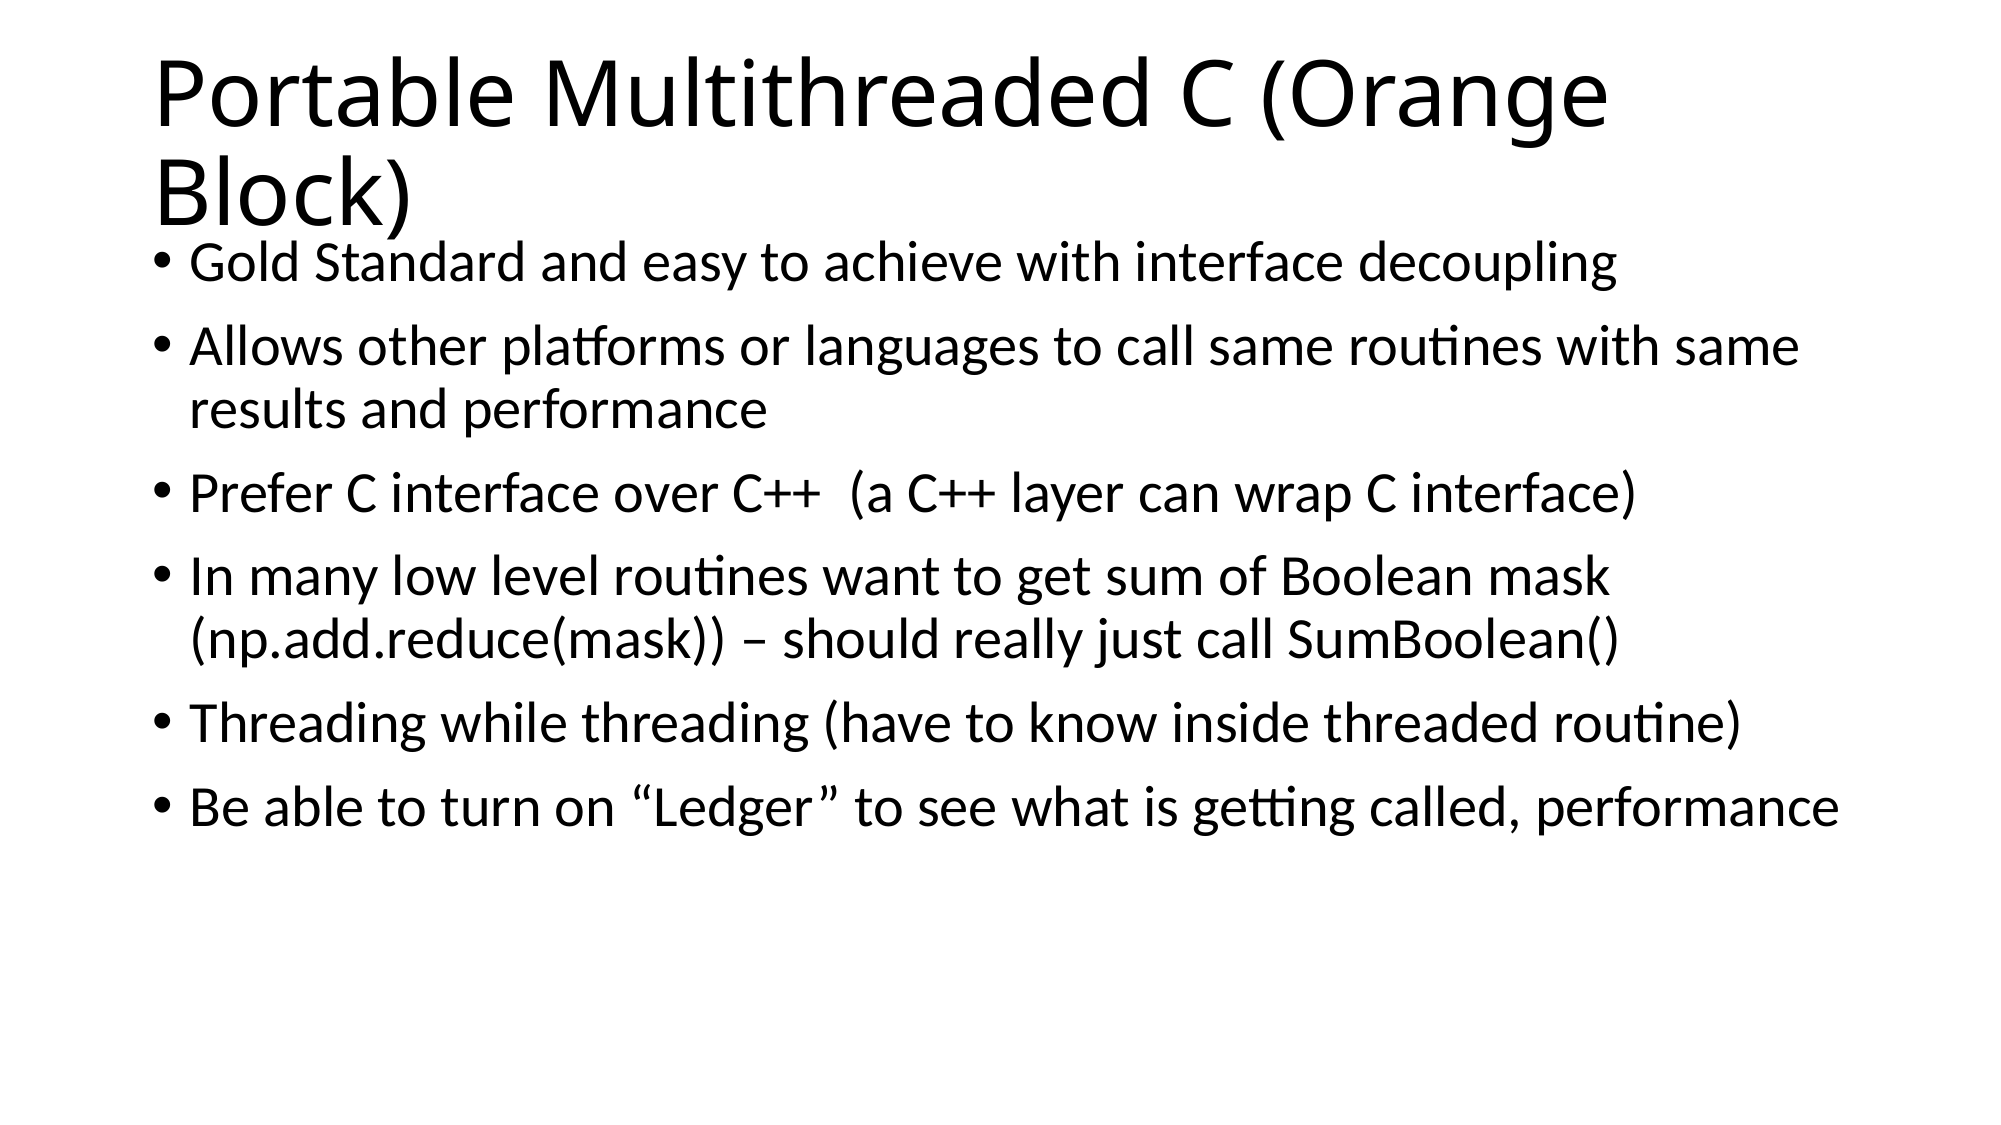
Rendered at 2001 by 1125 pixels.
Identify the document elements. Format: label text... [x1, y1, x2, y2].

title Portable Multithreaded C (Orange Block) [137, 59, 1863, 223]
list Gold Standard and easy to achieve with interface decoupling Allows other platforms or languages to call same routines with same results and performance Prefer C interface over C++ (a C++ layer can wrap C interface) In many low level routines want to get sum of Boolean mask (np.add.reduce(mask)) – should really just call SumBoolean() Threading while threading (have to know inside threaded routine) Be able to turn on “Ledger” to see what is getting called, performance [137, 223, 1863, 1014]
